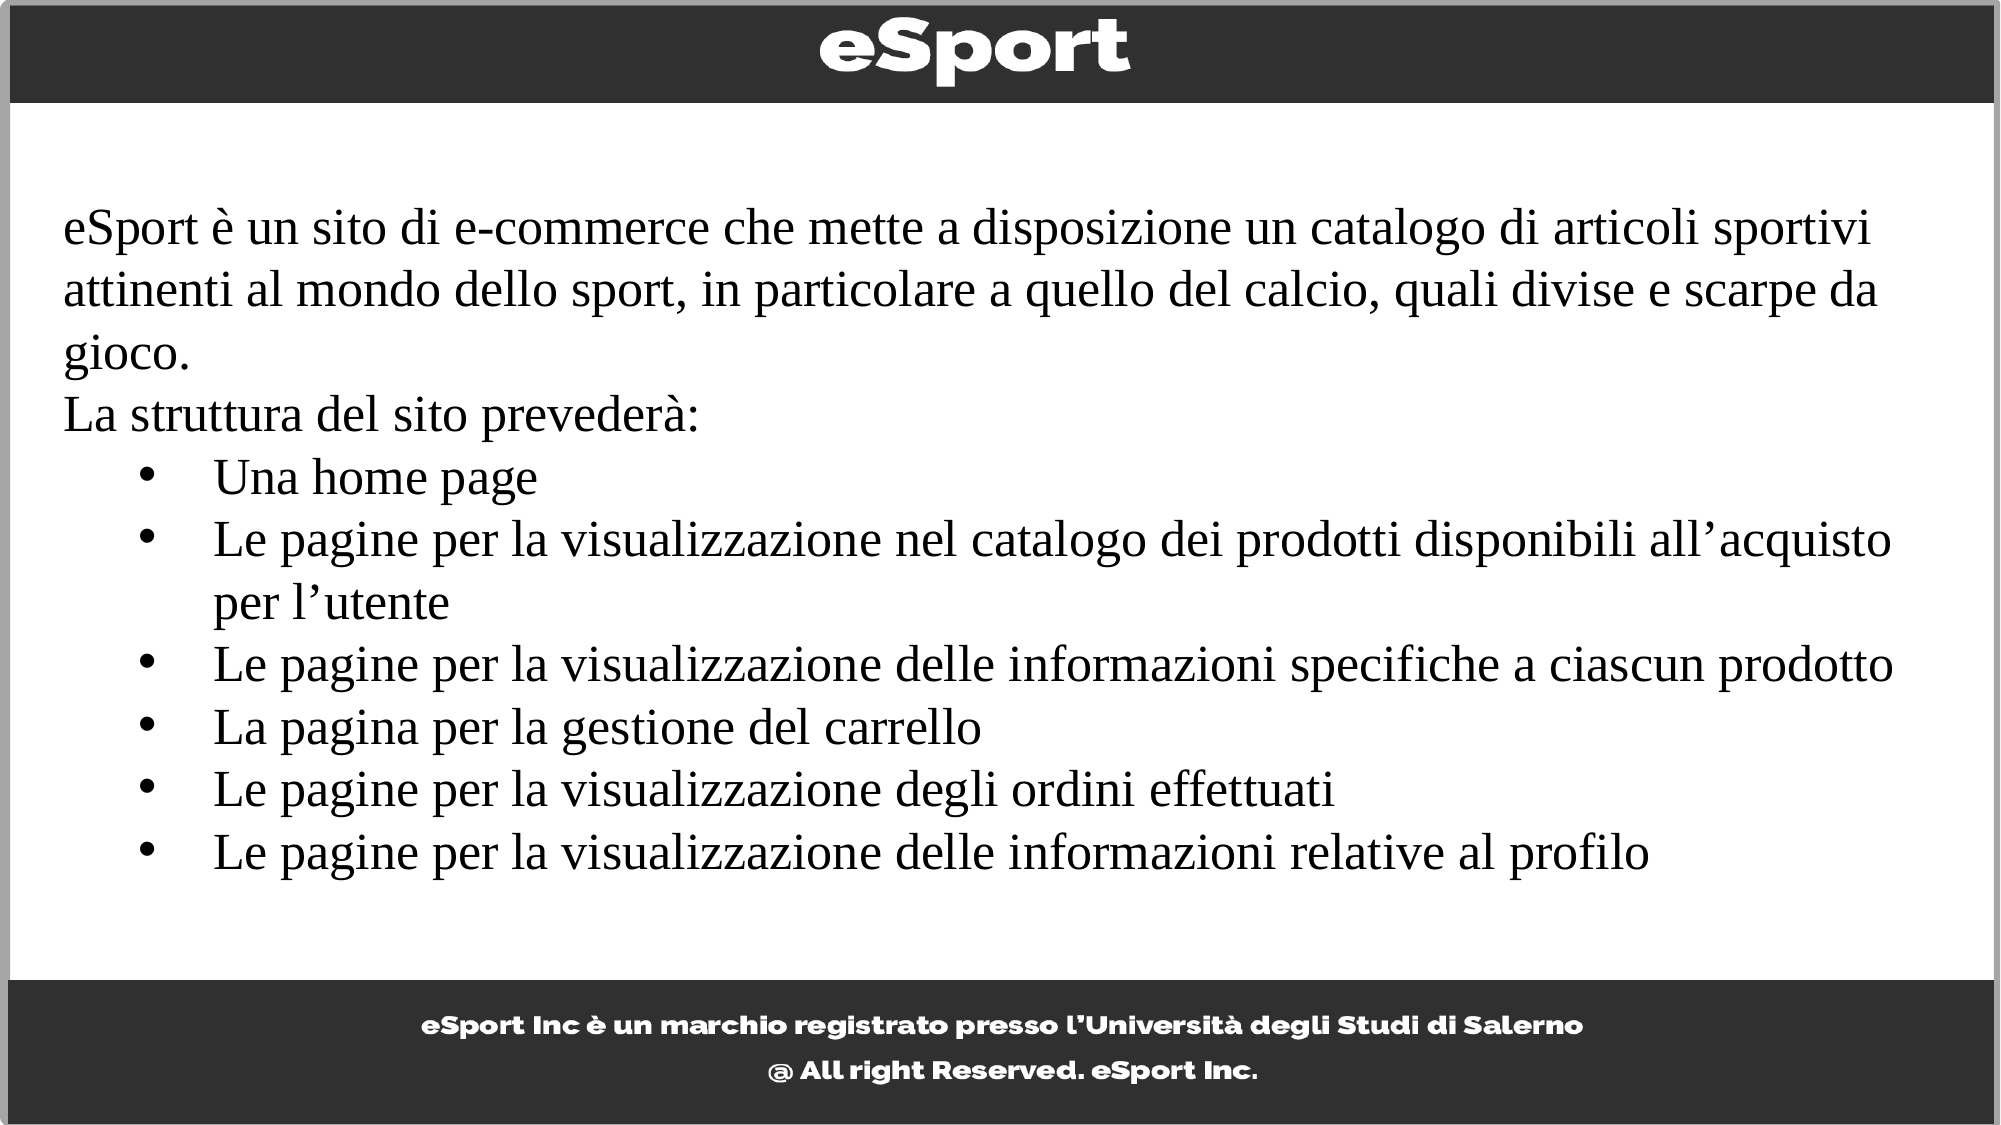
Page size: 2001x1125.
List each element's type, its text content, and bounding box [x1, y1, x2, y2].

text_box eSport è un sito di e-commerce che mette a disposizione un catalogo di articoli sportivi attinenti al mondo dello sport, in particolare a quello del calcio, quali divise e scarpe da gioco. La struttura del sito prevederà: Una home page Le pagine per la visualizzazione nel catalogo dei prodotti disponibili all’acquisto per l’utente Le pagine per la visualizzazione delle informazioni specifiche a ciascun prodotto La pagina per la gestione del carrello Le pagine per la visualizzazione degli ordini effettuati Le pagine per la visualizzazione delle informazioni relative al profilo [48, 185, 1952, 933]
picture [0, 0, 2001, 1125]
